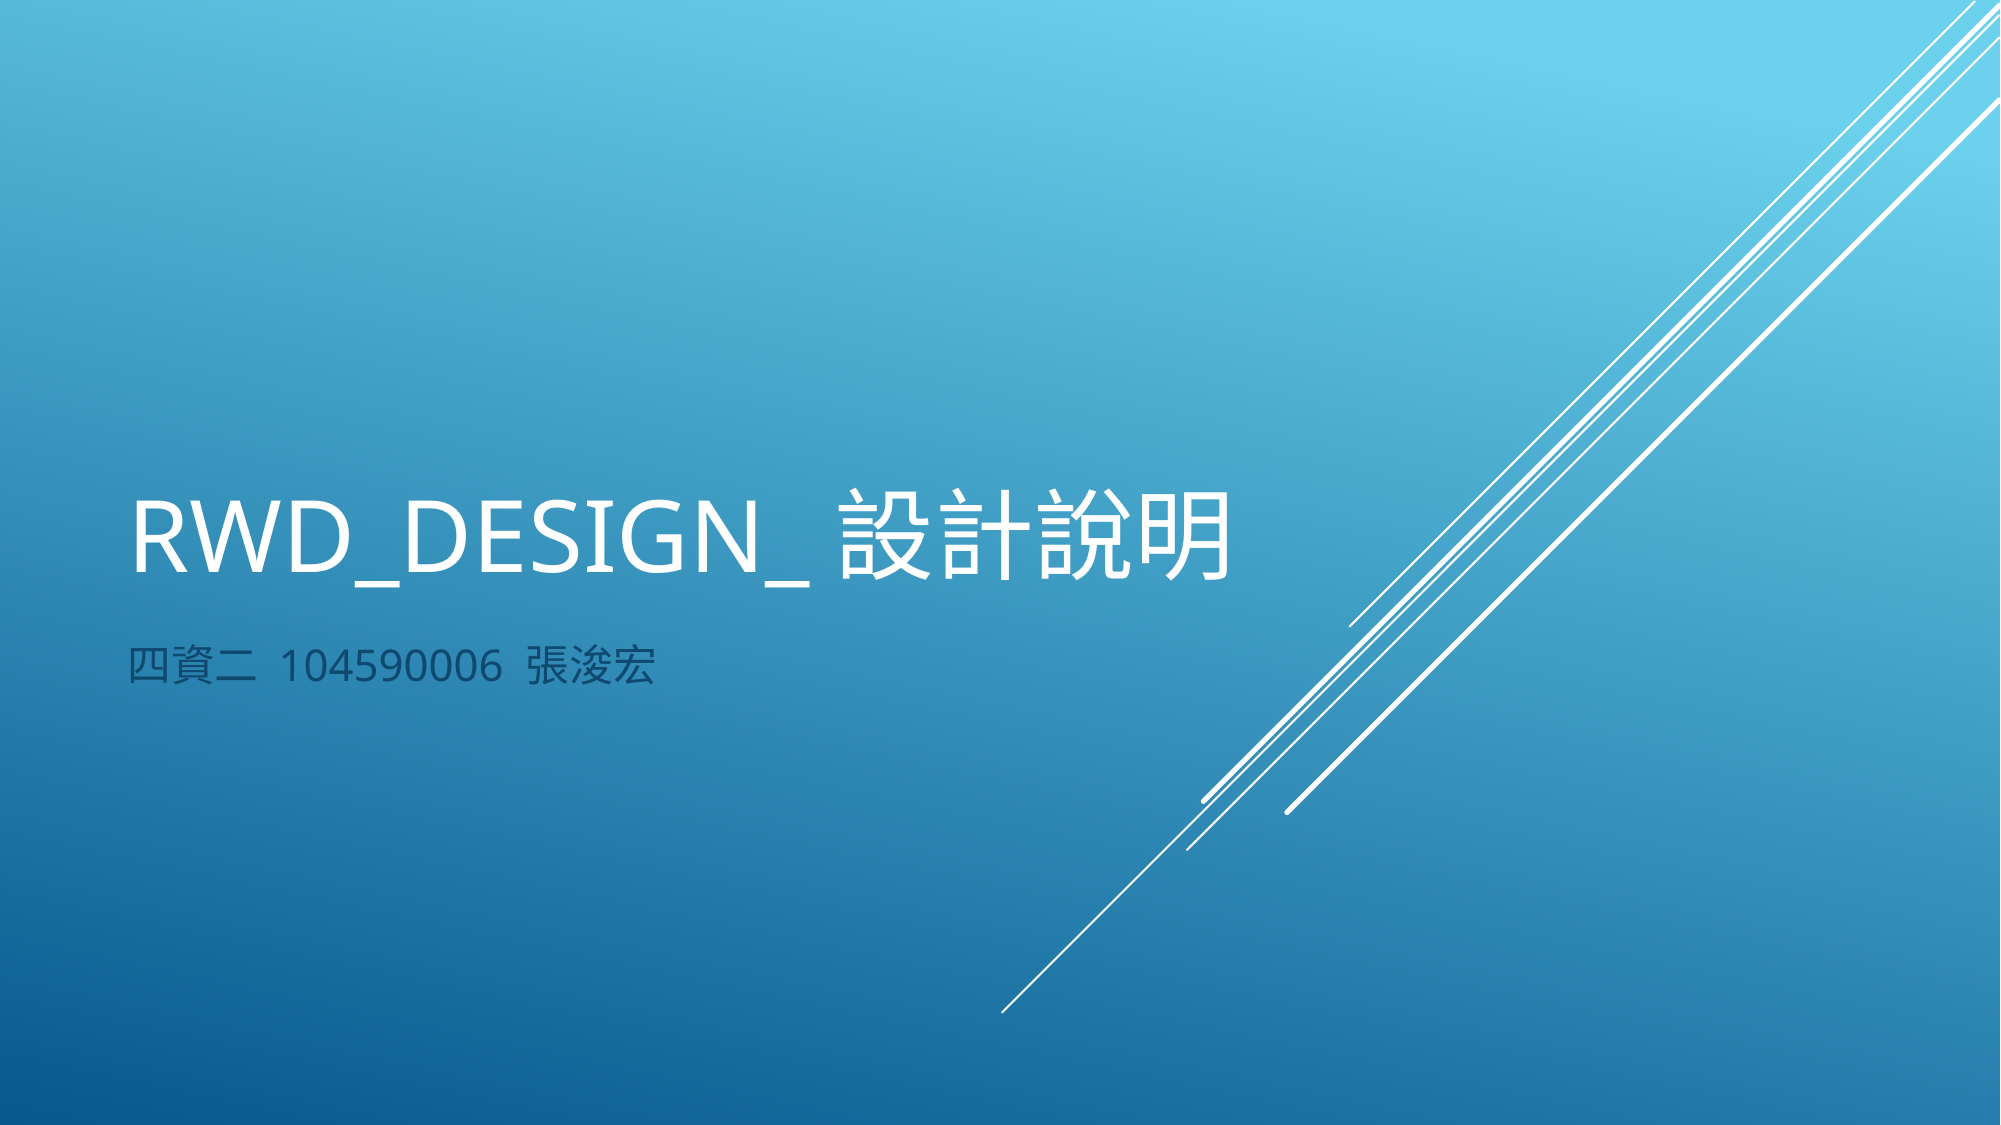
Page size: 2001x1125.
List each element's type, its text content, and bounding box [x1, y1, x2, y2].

subtitle 四資二 104590006 張浚宏 [112, 630, 1163, 950]
title RWD_Design_設計說明 [112, 112, 1425, 600]
